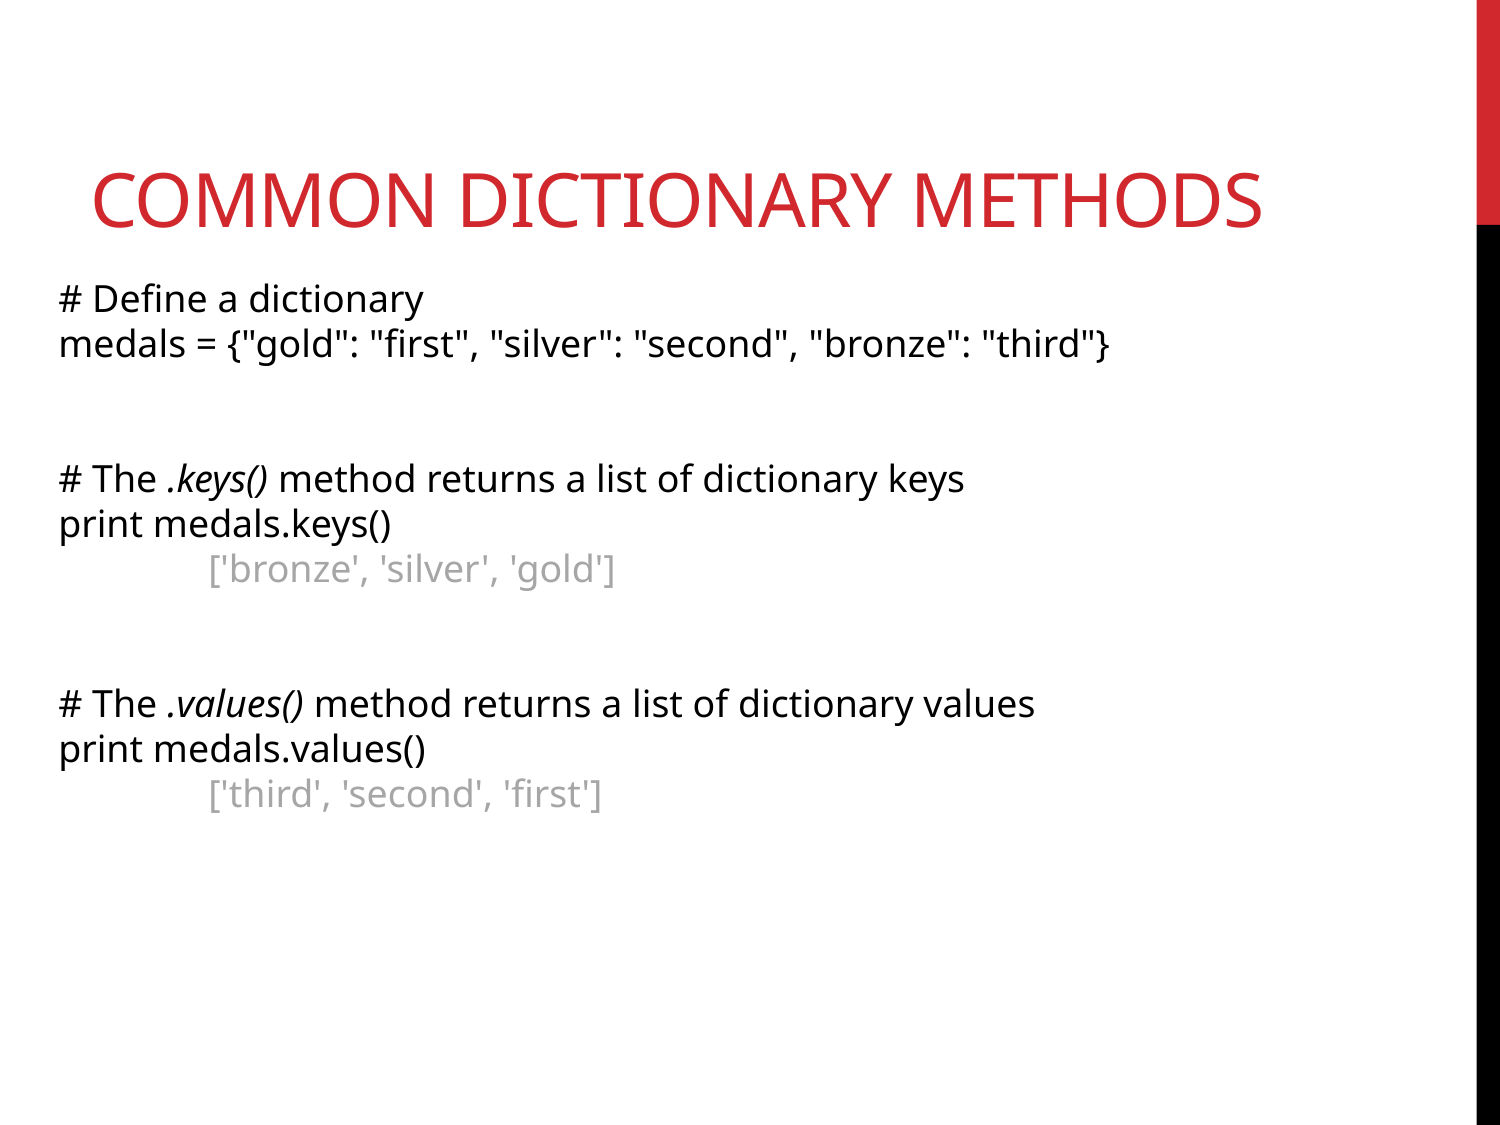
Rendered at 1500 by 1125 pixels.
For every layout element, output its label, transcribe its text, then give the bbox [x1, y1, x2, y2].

text_box # Define a dictionary medals = {"gold": "first", "silver": "second", "bronze": "third"} # The .keys() method returns a list of dictionary keys print medals.keys() ['bronze', 'silver', 'gold'] # The .values() method returns a list of dictionary values print medals.values() ['third', 'second', 'first'] [43, 267, 1382, 823]
title Common dictionary methods [75, 25, 1325, 250]
